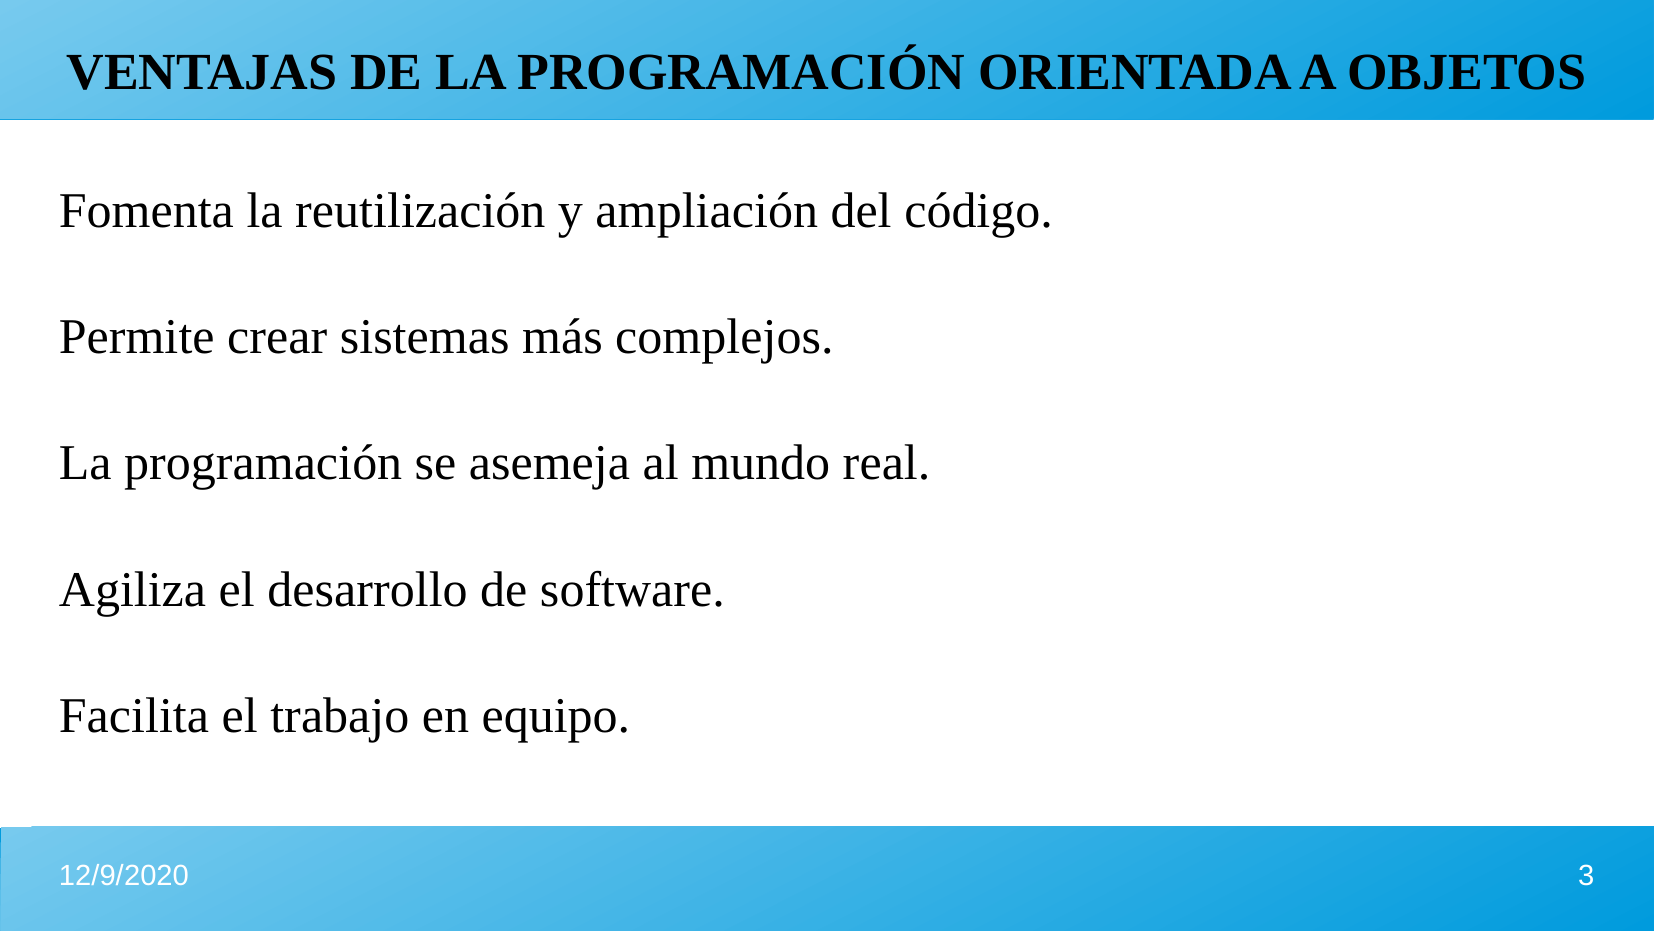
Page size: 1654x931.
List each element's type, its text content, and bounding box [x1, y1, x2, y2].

list Fomenta la reutilización y ampliación del código. Permite crear sistemas más complejos. La programación se asemeja al mundo real. Agiliza el desarrollo de software. Facilita el trabajo en equipo. [59, 177, 1595, 768]
text_box 3 [1210, 856, 1595, 916]
text_box 12/9/2020 [58, 856, 443, 916]
title VENTAJAS DE LA PROGRAMACIÓN ORIENTADA A OBJETOS [59, 29, 1595, 108]
